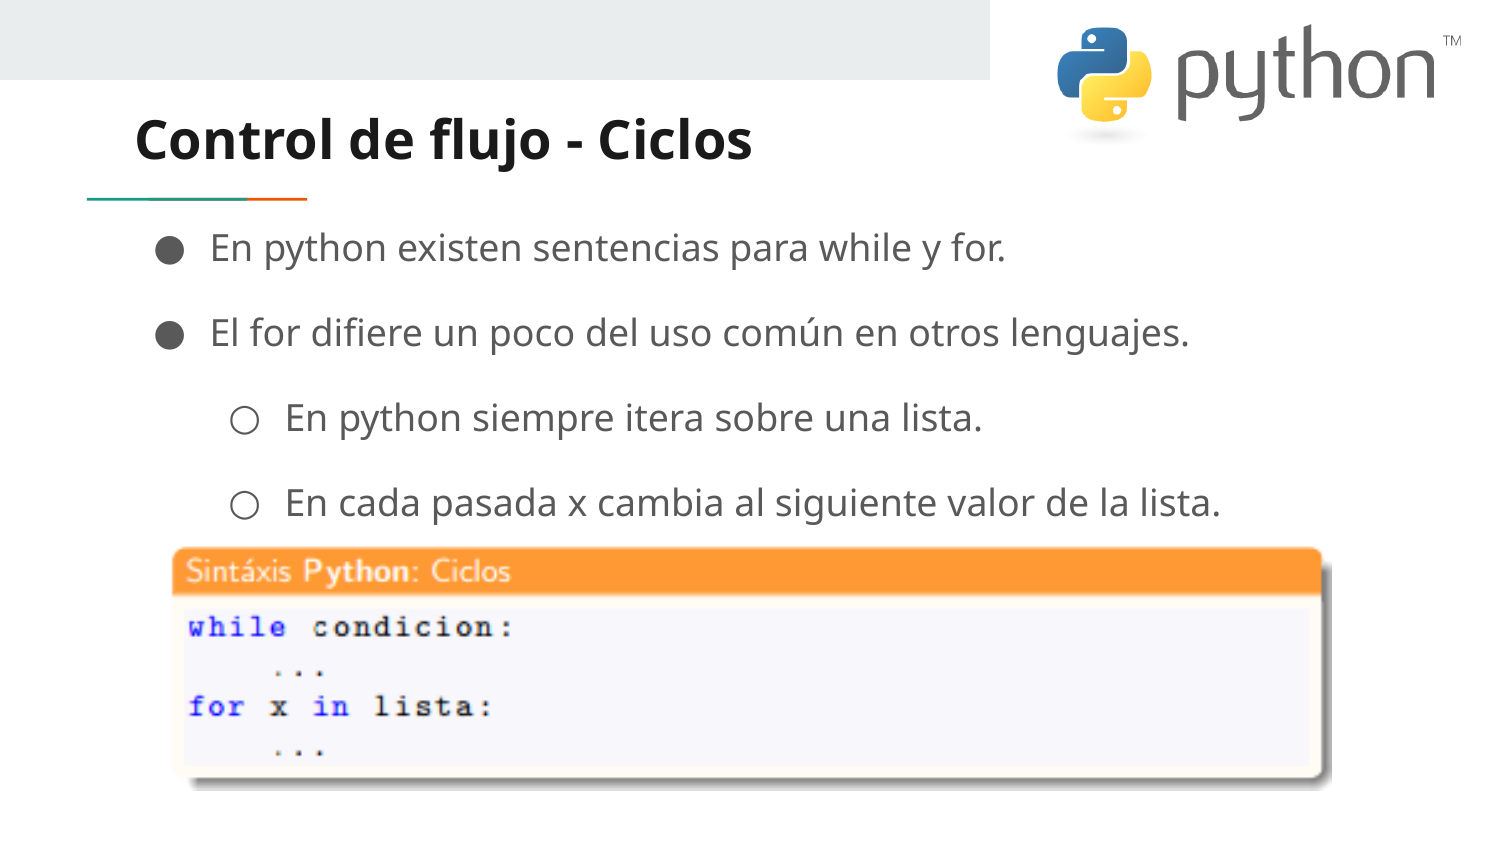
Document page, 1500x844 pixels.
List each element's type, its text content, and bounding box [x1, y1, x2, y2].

picture [990, 0, 1500, 173]
picture [168, 540, 1332, 791]
list En python existen sentencias para while y for. El for difiere un poco del uso común en otros lenguajes. En python siempre itera sobre una lista. En cada pasada x cambia al siguiente valor de la lista. Dentro del ciclo no se debe modificar la lista. Si se puede modificar su contenido. [119, 201, 1381, 452]
title Control de flujo - Ciclos [119, 90, 987, 178]
